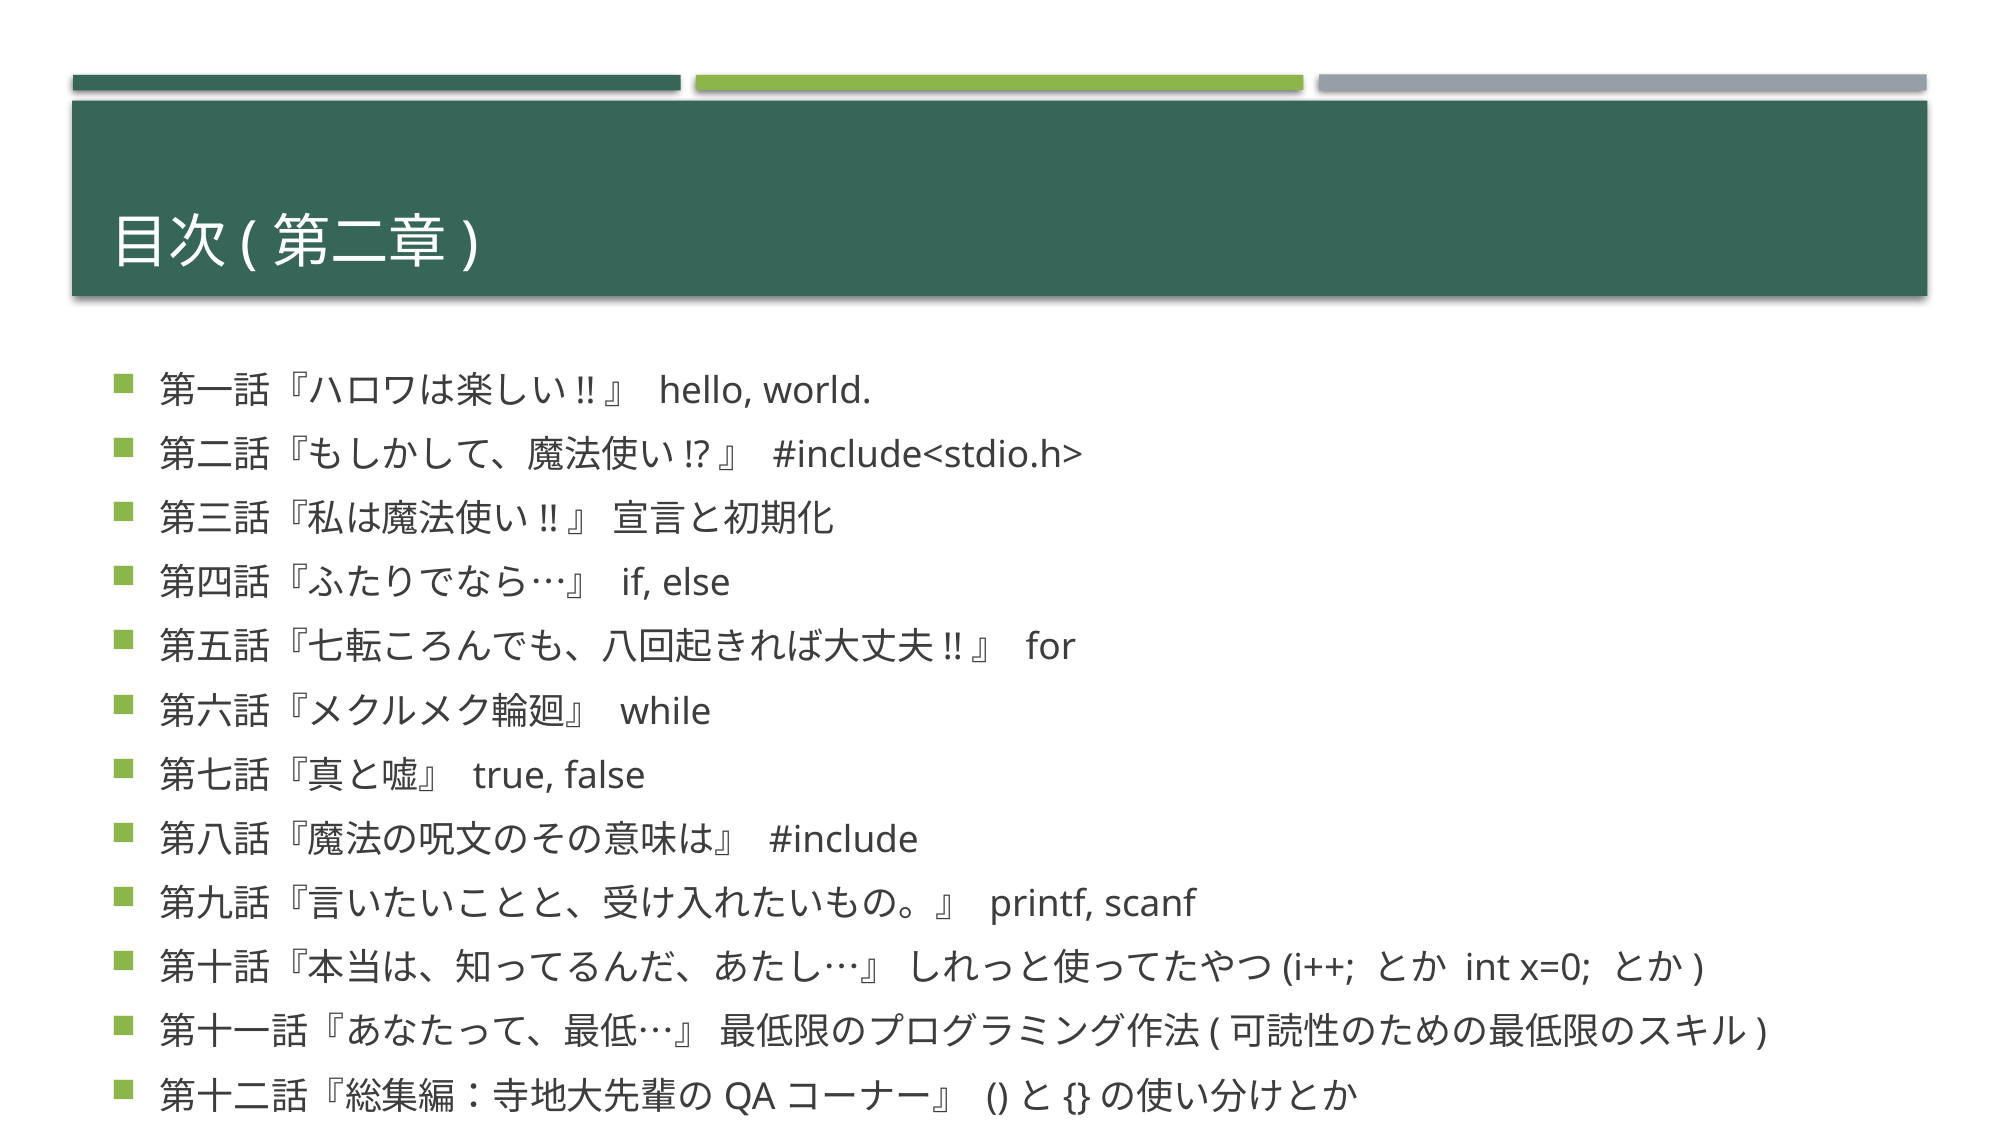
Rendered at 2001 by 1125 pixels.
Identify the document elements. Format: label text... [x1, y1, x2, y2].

list 第一話『ハロワは楽しい!!』 hello, world. 第二話『もしかして、魔法使い!?』 #include<stdio.h> 第三話『私は魔法使い!!』 宣言と初期化 第四話『ふたりでなら…』 if, else 第五話『七転ころんでも、八回起きれば大丈夫!!』 for 第六話『メクルメク輪廻』 while 第七話『真と嘘』 true, false 第八話『魔法の呪文のその意味は』 #include 第九話『言いたいことと、受け入れたいもの。』 printf, scanf 第十話『本当は、知ってるんだ、あたし…』 しれっと使ってたやつ(i++; とか int x=0; とか) 第十一話『あなたって、最低…』 最低限のプログラミング作法(可読性のための最低限のスキル) 第十二話『総集編：寺地大先輩のQAコーナー』 ()と{}の使い分けとか [95, 357, 1905, 1125]
title 目次(第二章) [95, 115, 1905, 282]
